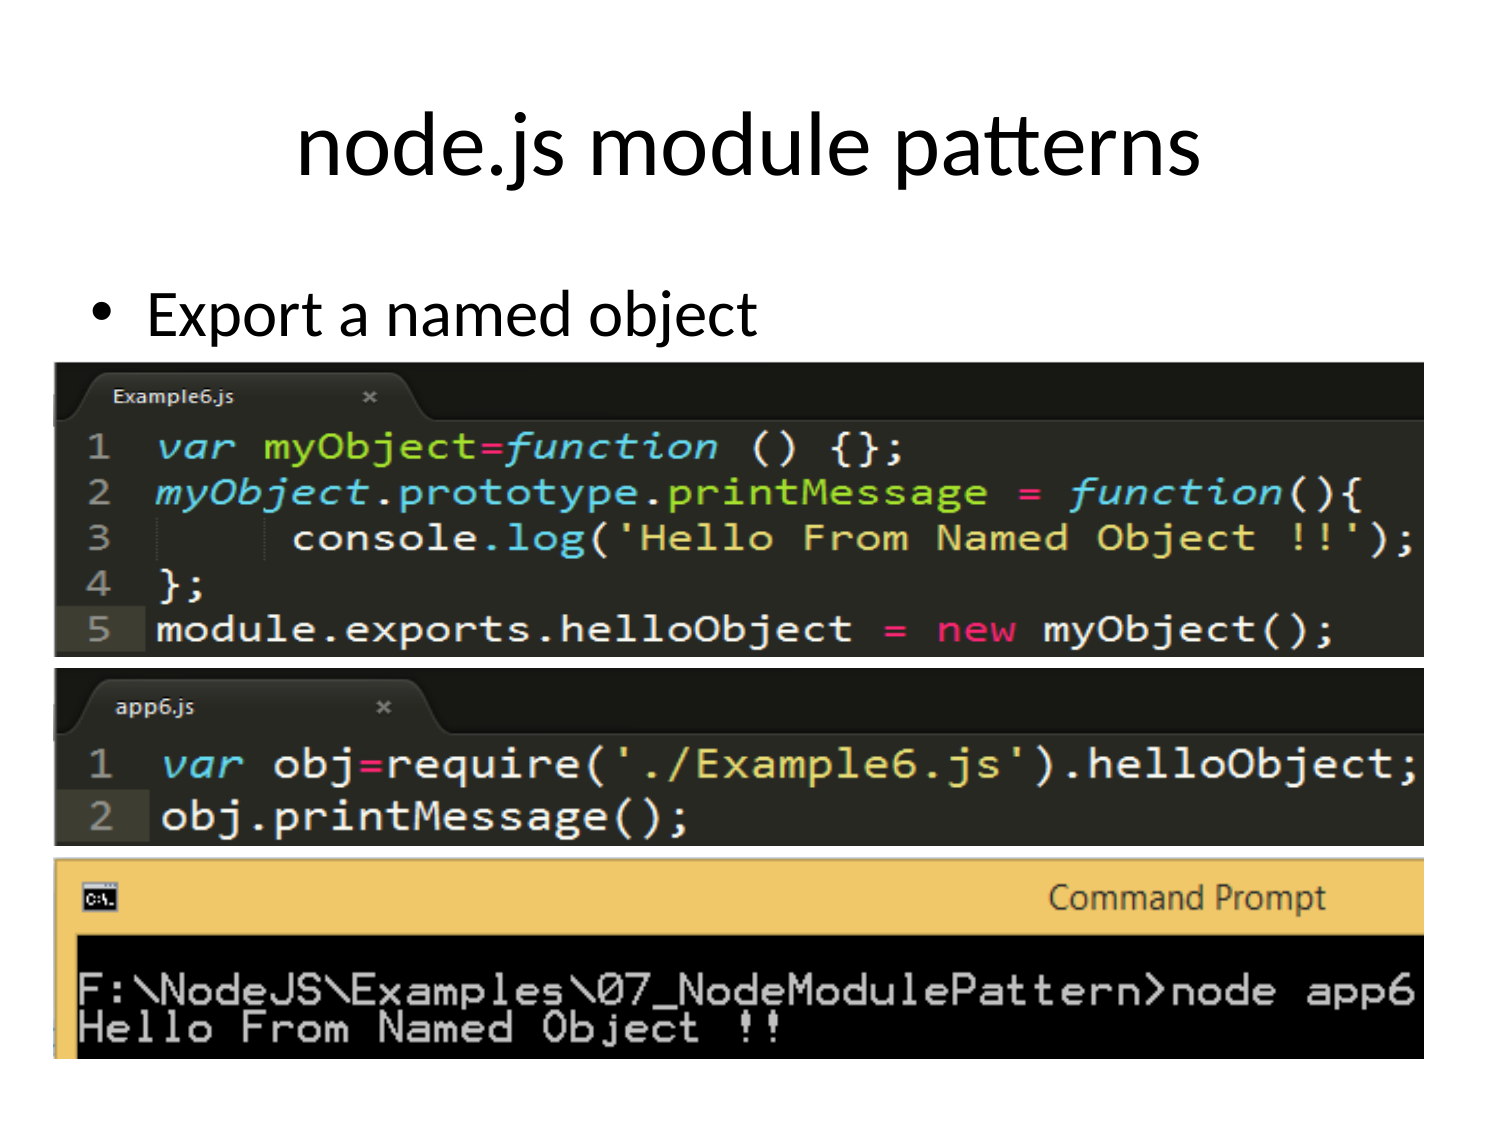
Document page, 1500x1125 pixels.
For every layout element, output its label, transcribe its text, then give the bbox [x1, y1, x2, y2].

picture [52, 361, 1424, 658]
list Export a named object [75, 262, 1425, 363]
picture [52, 857, 1424, 1059]
title node.js module patterns [75, 45, 1425, 233]
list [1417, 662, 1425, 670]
picture [52, 668, 1424, 847]
